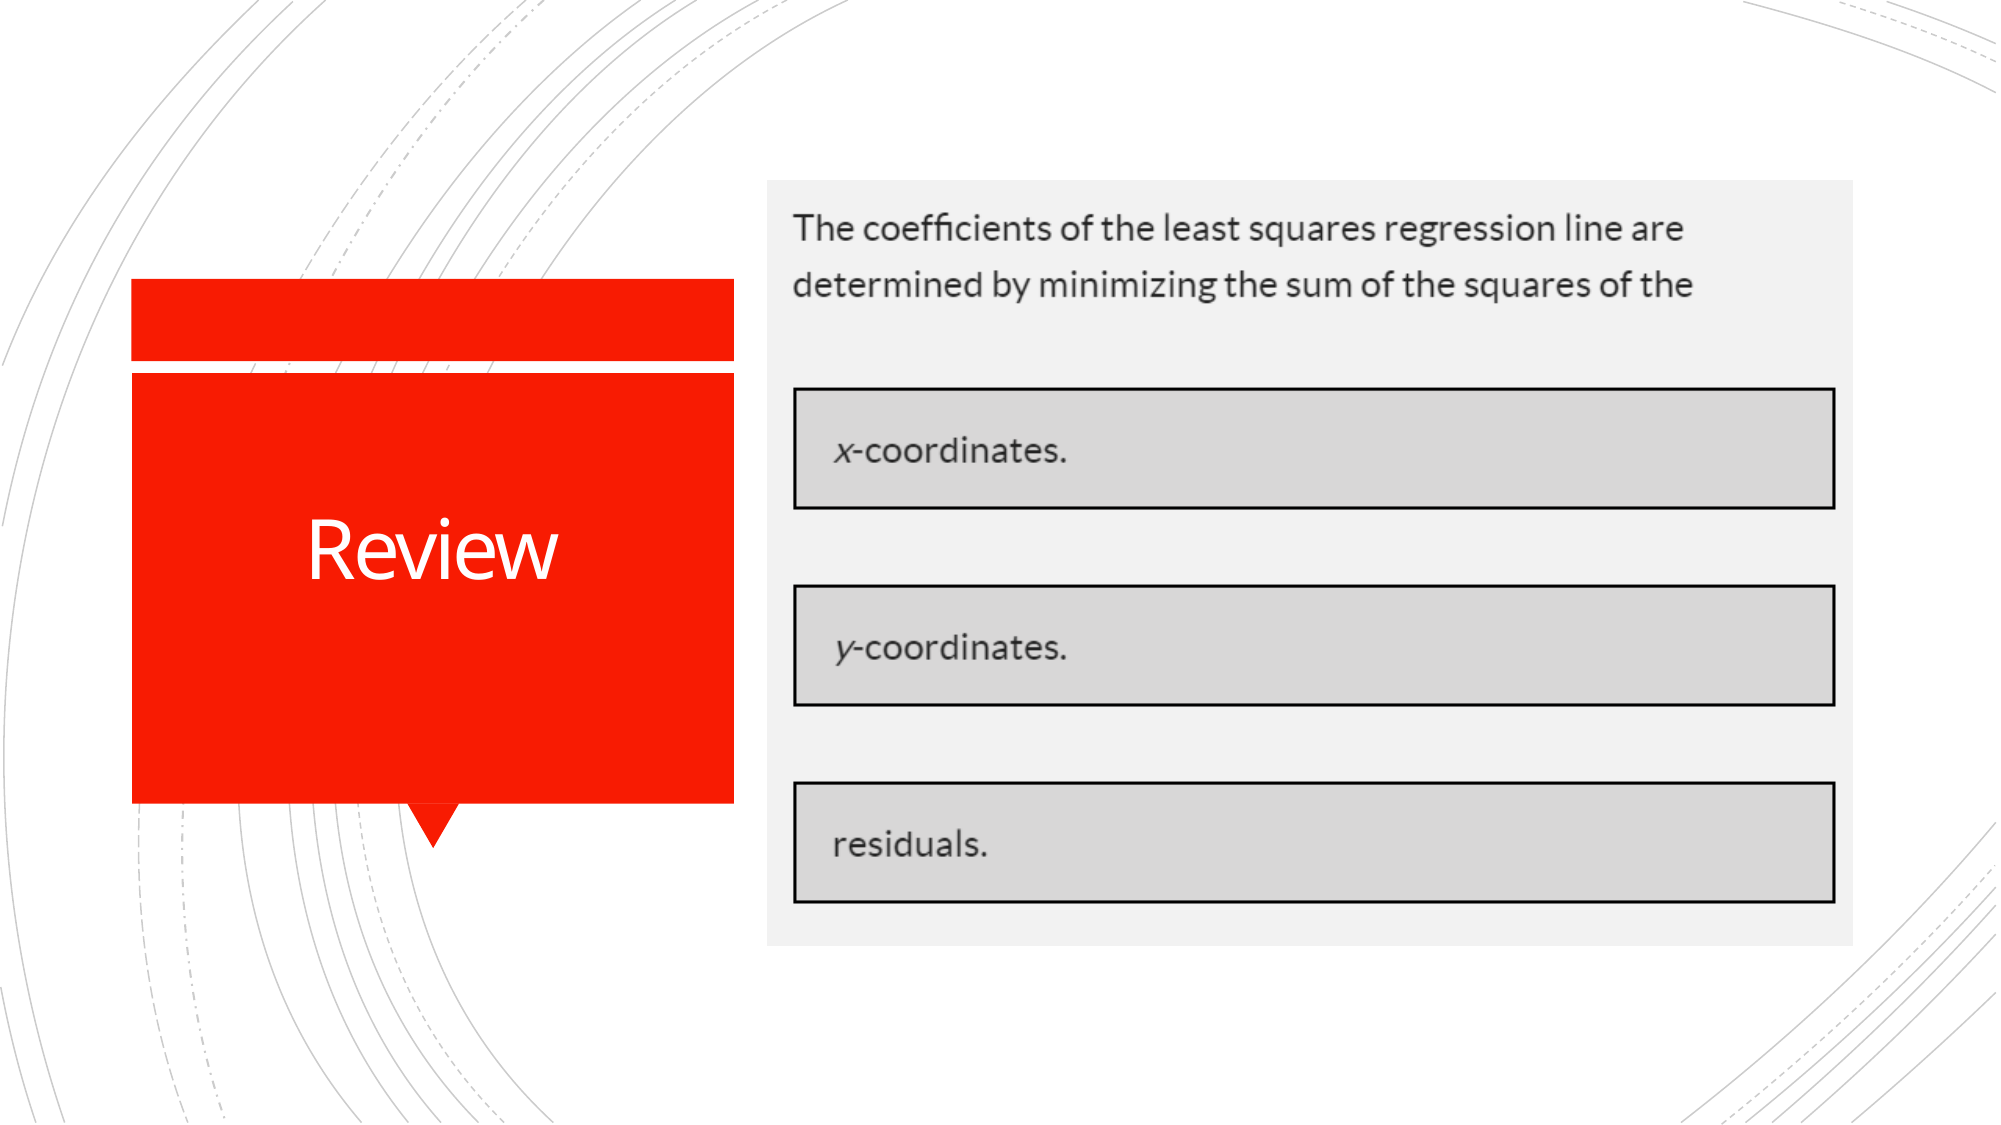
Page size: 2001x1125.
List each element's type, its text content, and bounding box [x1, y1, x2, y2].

title Review [145, 385, 719, 724]
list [767, 179, 1853, 946]
